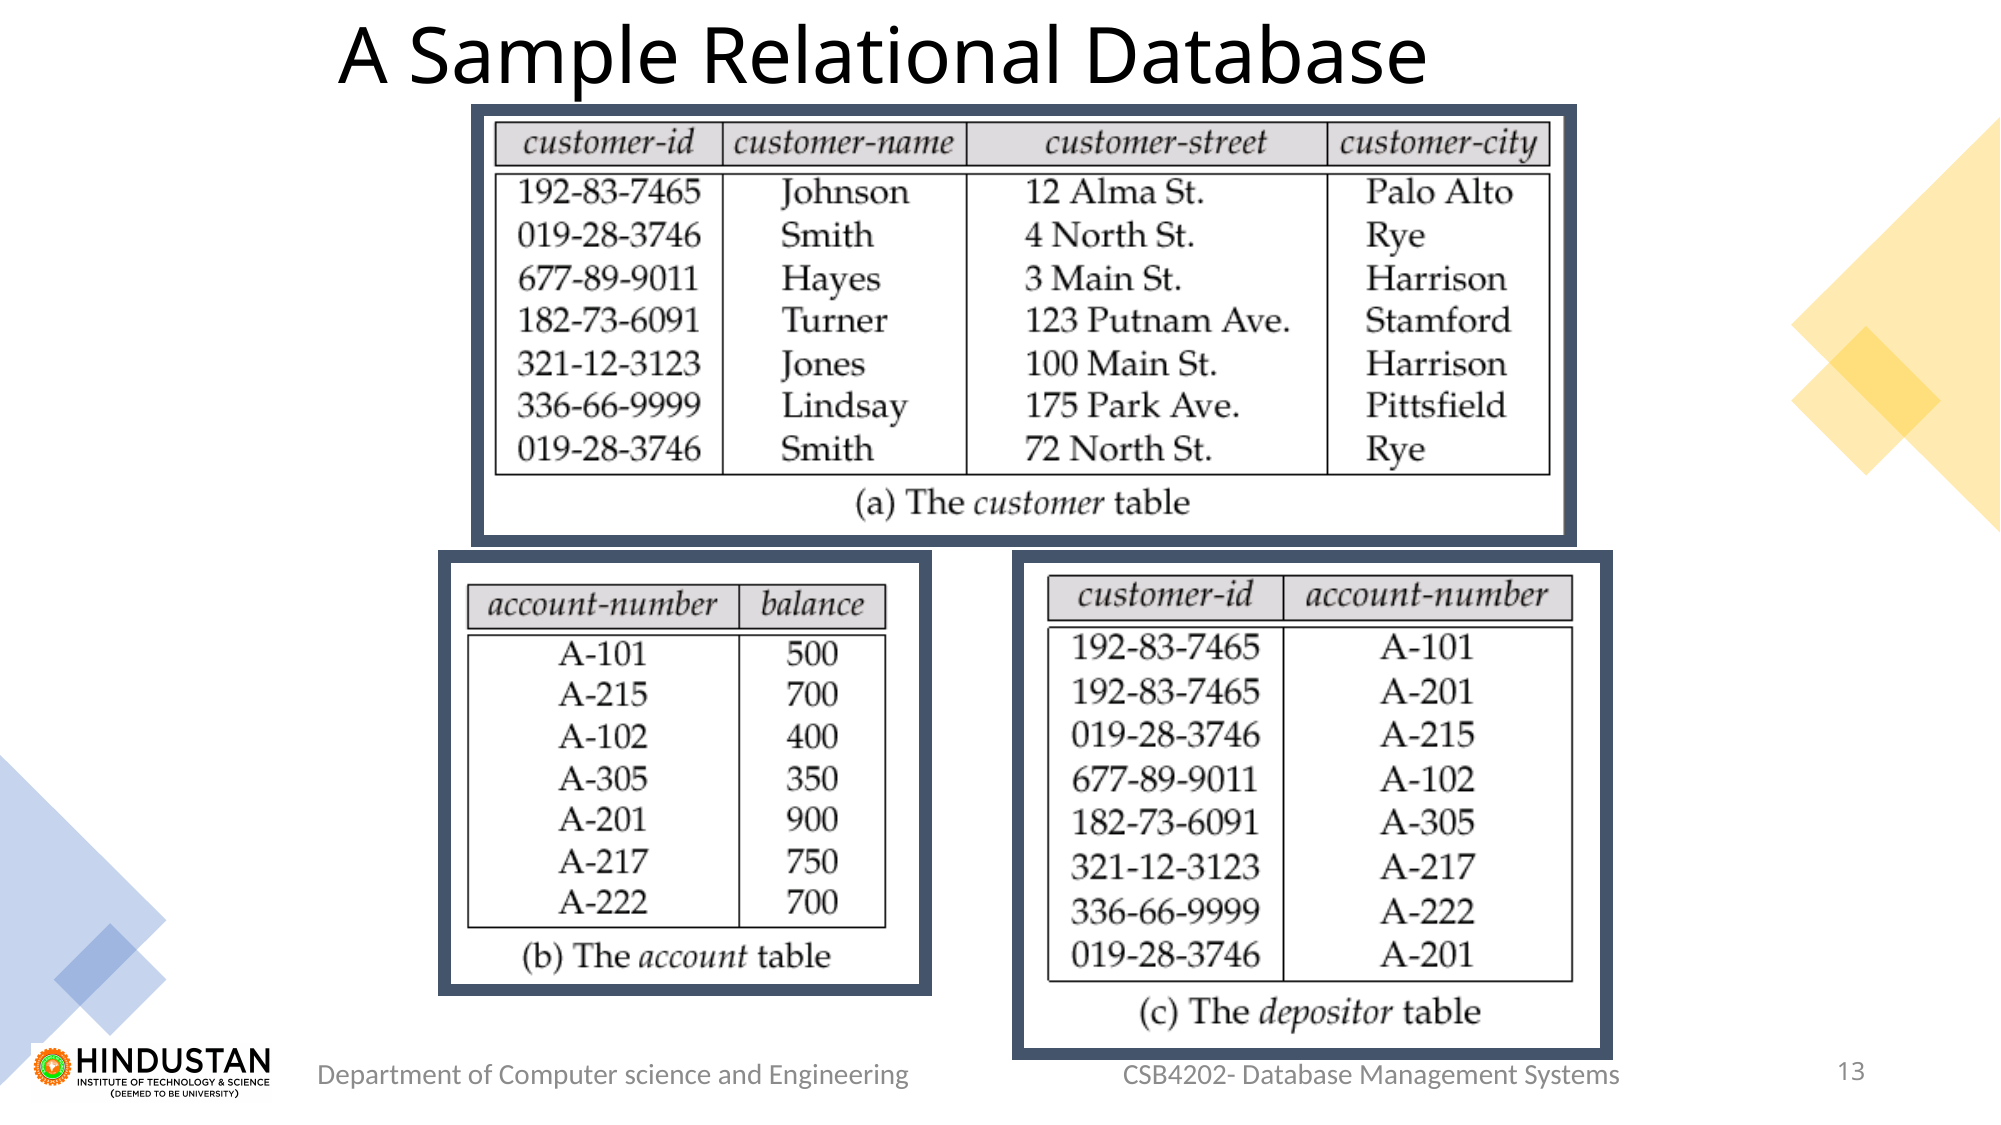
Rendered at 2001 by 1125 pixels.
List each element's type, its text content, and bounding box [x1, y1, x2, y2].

text_box [0, 753, 168, 1088]
slide_number 13 [1801, 1042, 1881, 1103]
text_box [1789, 115, 2000, 535]
picture [450, 562, 920, 984]
footer Department of Computer science and Engineering CSB4202- Database Management Systems [271, 1042, 1792, 1103]
title A Sample Relational Database [323, 8, 1649, 108]
text_box [1789, 363, 1904, 477]
text_box [0, 0, 2000, 1125]
picture [483, 116, 1565, 535]
picture [31, 1043, 272, 1103]
picture [1024, 562, 1601, 1048]
text_box [52, 921, 168, 1038]
